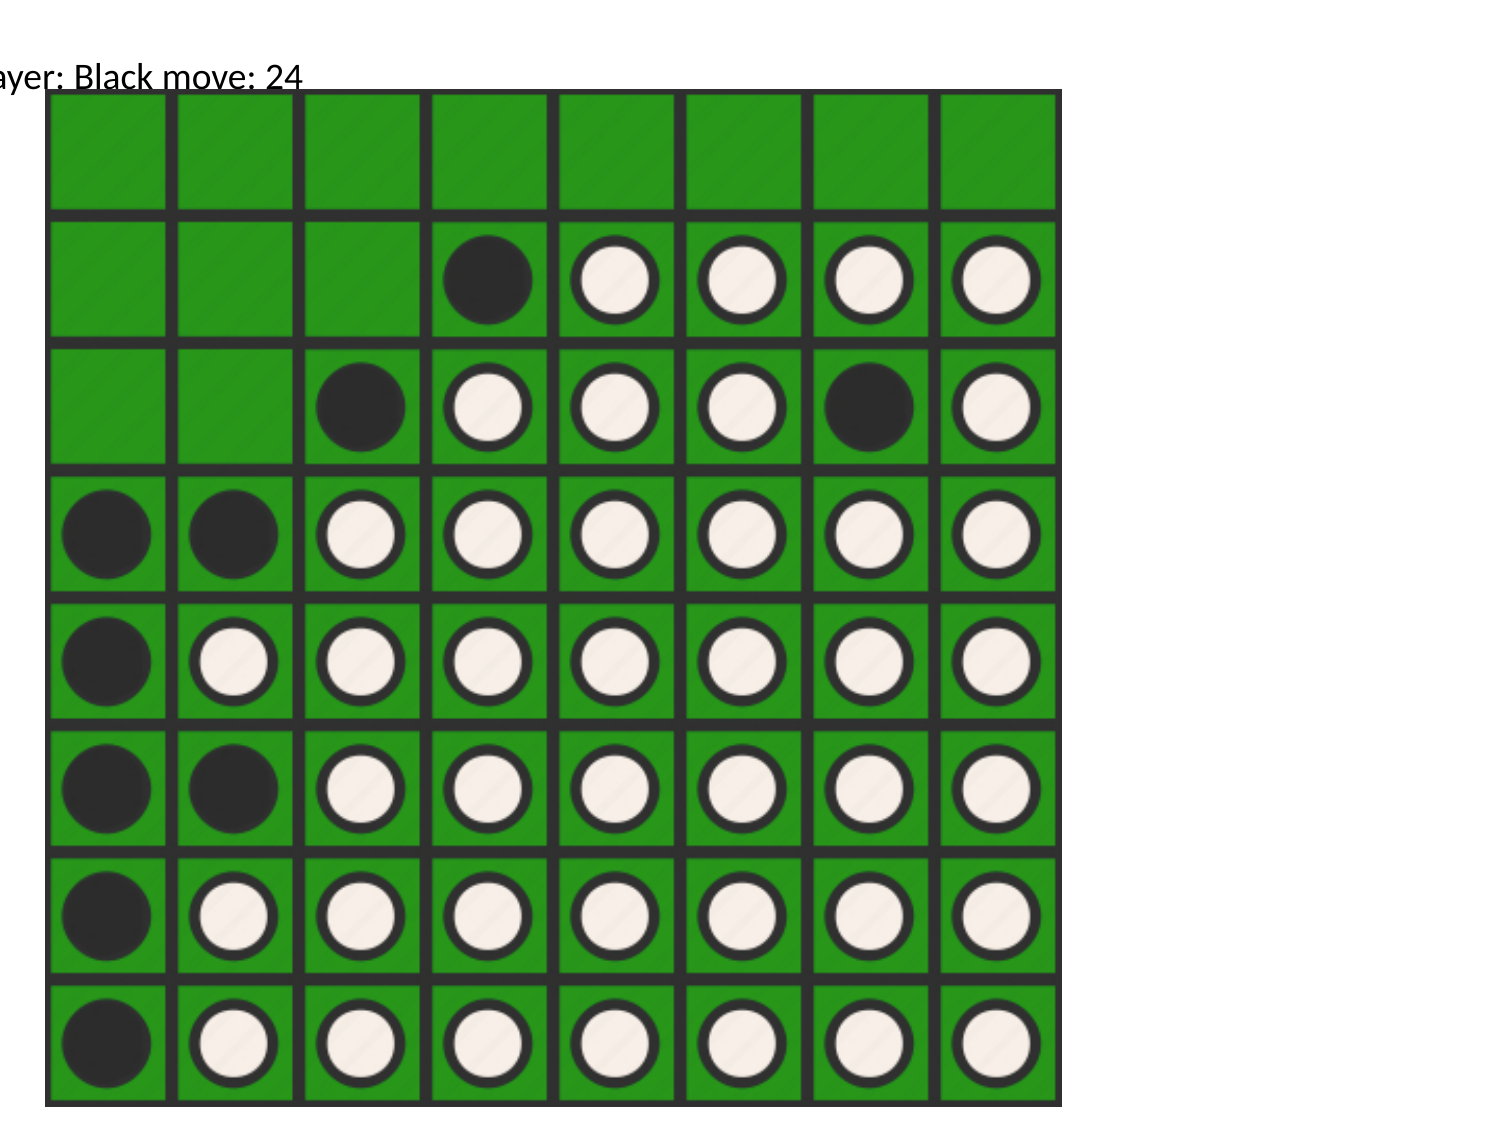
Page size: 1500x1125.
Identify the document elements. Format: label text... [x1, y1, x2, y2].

text_box turn: 47 player: Black move: 24 [0, 44, 319, 105]
picture [44, 89, 1062, 1107]
